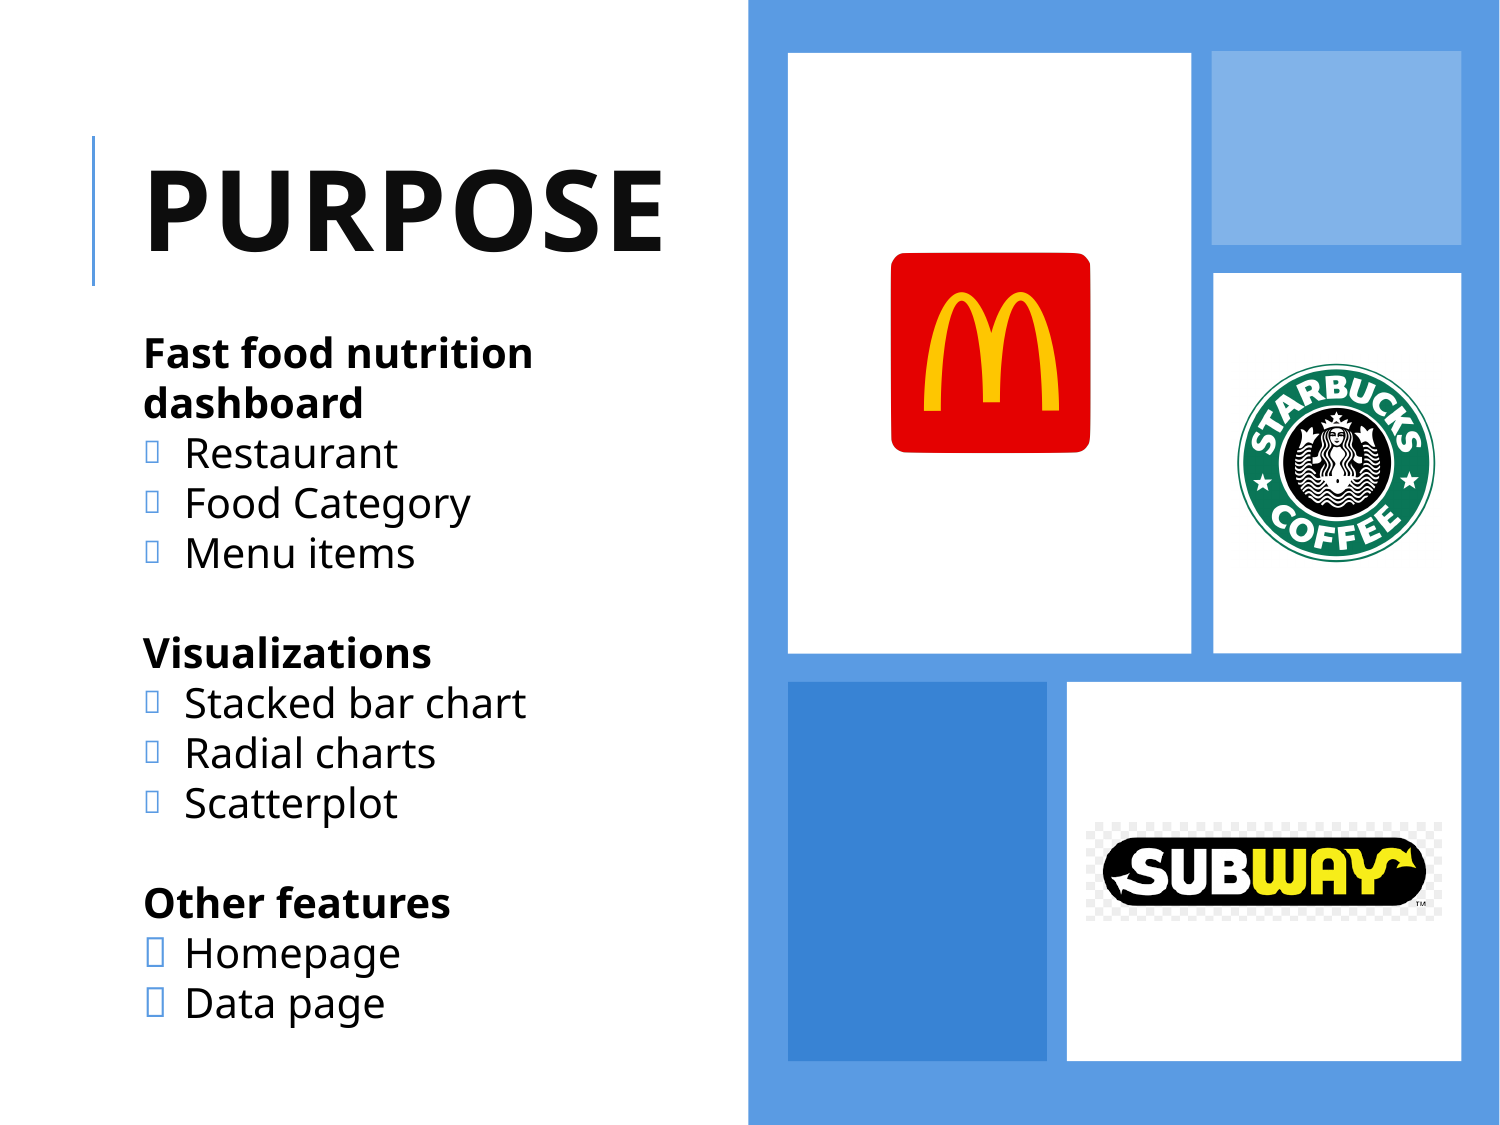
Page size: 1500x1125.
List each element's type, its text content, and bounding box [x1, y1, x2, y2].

text_box [787, 681, 1048, 1063]
picture [1230, 354, 1442, 569]
title purpose [126, 96, 709, 342]
text_box [1212, 272, 1463, 655]
text_box [787, 51, 1193, 655]
text_box [1065, 681, 1463, 1063]
picture [808, 250, 1173, 456]
picture [1086, 822, 1442, 921]
text_box [1210, 50, 1463, 246]
text_box [747, 0, 1500, 1125]
list Fast food nutrition dashboard Restaurant Food Category Menu items Visualizations Stacked bar chart Radial charts Scatterplot Other features Homepage Data page [135, 319, 746, 1029]
